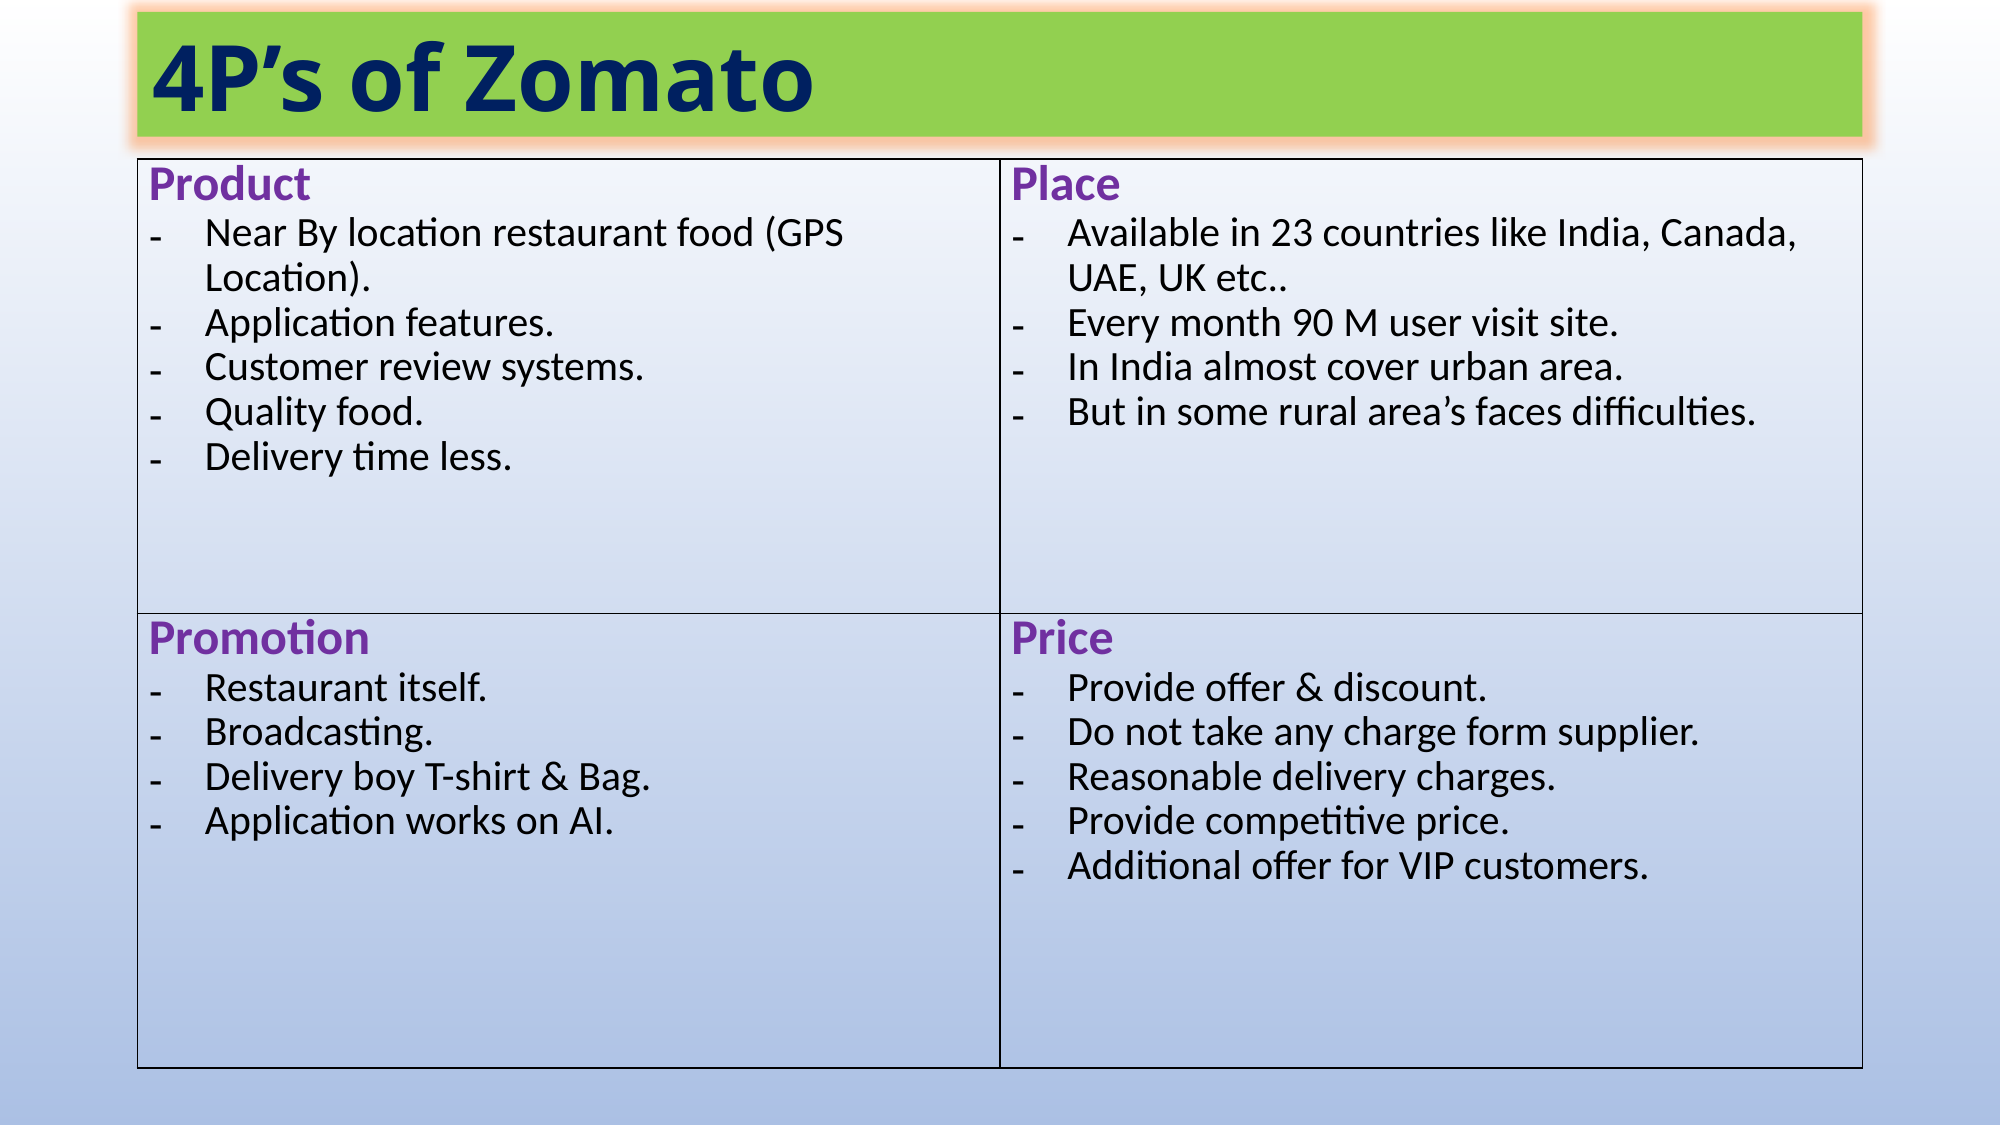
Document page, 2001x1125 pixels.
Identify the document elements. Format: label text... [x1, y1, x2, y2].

text_box 4P’s of Zomato [137, 11, 1863, 137]
table_header Place Available in 23 countries like India, Canada, UAE, UK etc.. Every month 90 M user visit site. In India almost cover urban area. But in some rural area’s faces difficulties. [1001, 160, 1862, 613]
table_cell Promotion Restaurant itself. Broadcasting. Delivery boy T-shirt & Bag. Application works on AI. [138, 614, 999, 1067]
table_header Product Near By location restaurant food (GPS Location). Application features. Customer review systems. Quality food. Delivery time less. [138, 160, 999, 613]
table_cell Price Provide offer & discount. Do not take any charge form supplier. Reasonable delivery charges. Provide competitive price. Additional offer for VIP customers. [1001, 614, 1862, 1067]
